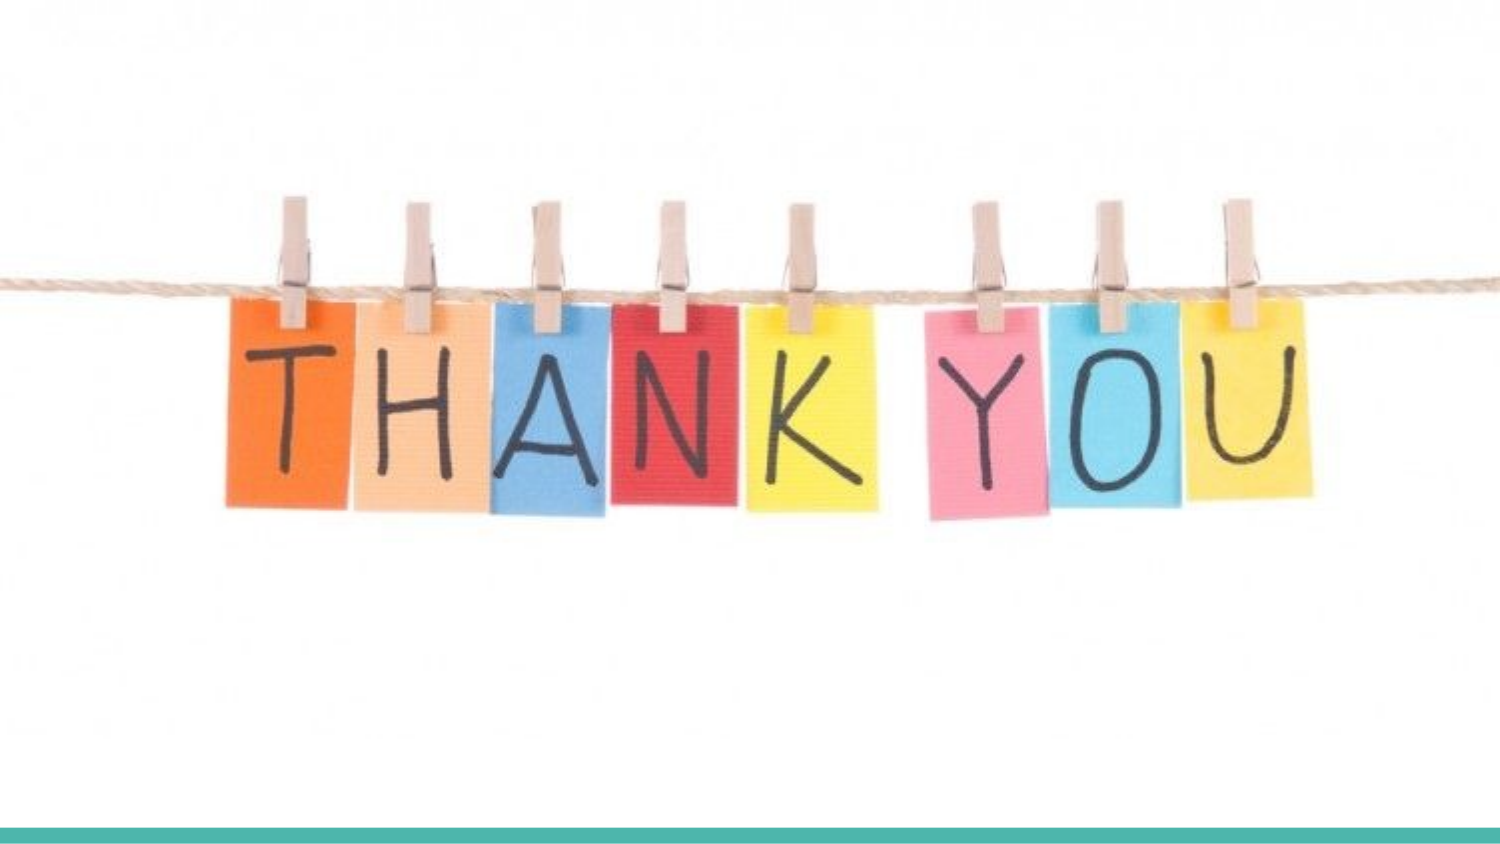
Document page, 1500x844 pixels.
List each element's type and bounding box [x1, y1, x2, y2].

picture [0, 0, 1500, 739]
